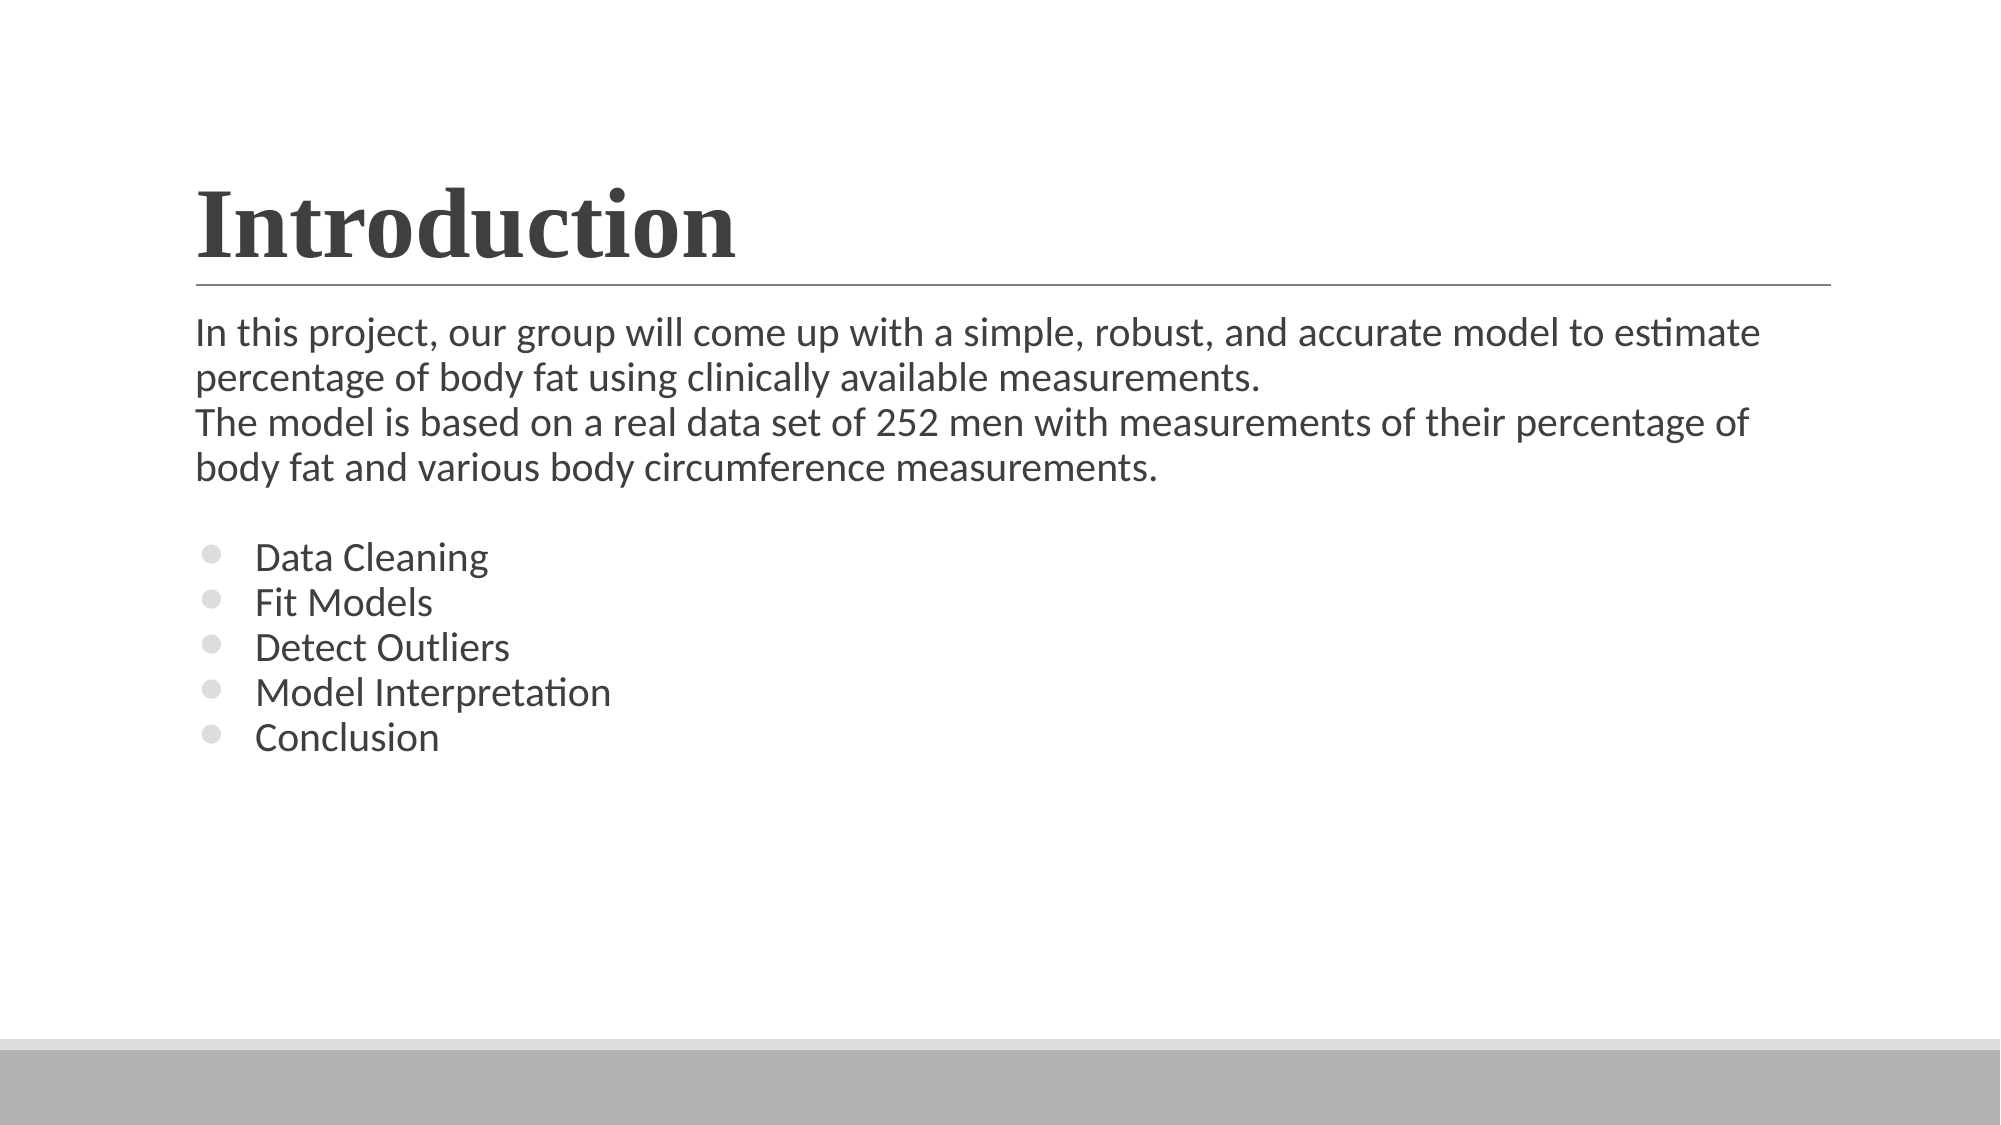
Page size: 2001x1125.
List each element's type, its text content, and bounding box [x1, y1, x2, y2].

title Introduction [180, 47, 1830, 285]
list In this project, our group will come up with a simple, robust, and accurate model to estimate percentage of body fat using clinically available measurements. The model is based on a real data set of 252 men with measurements of their percentage of body fat and various body circumference measurements. Data Cleaning Fit Models Detect Outliers Model Interpretation Conclusion [180, 302, 1830, 963]
